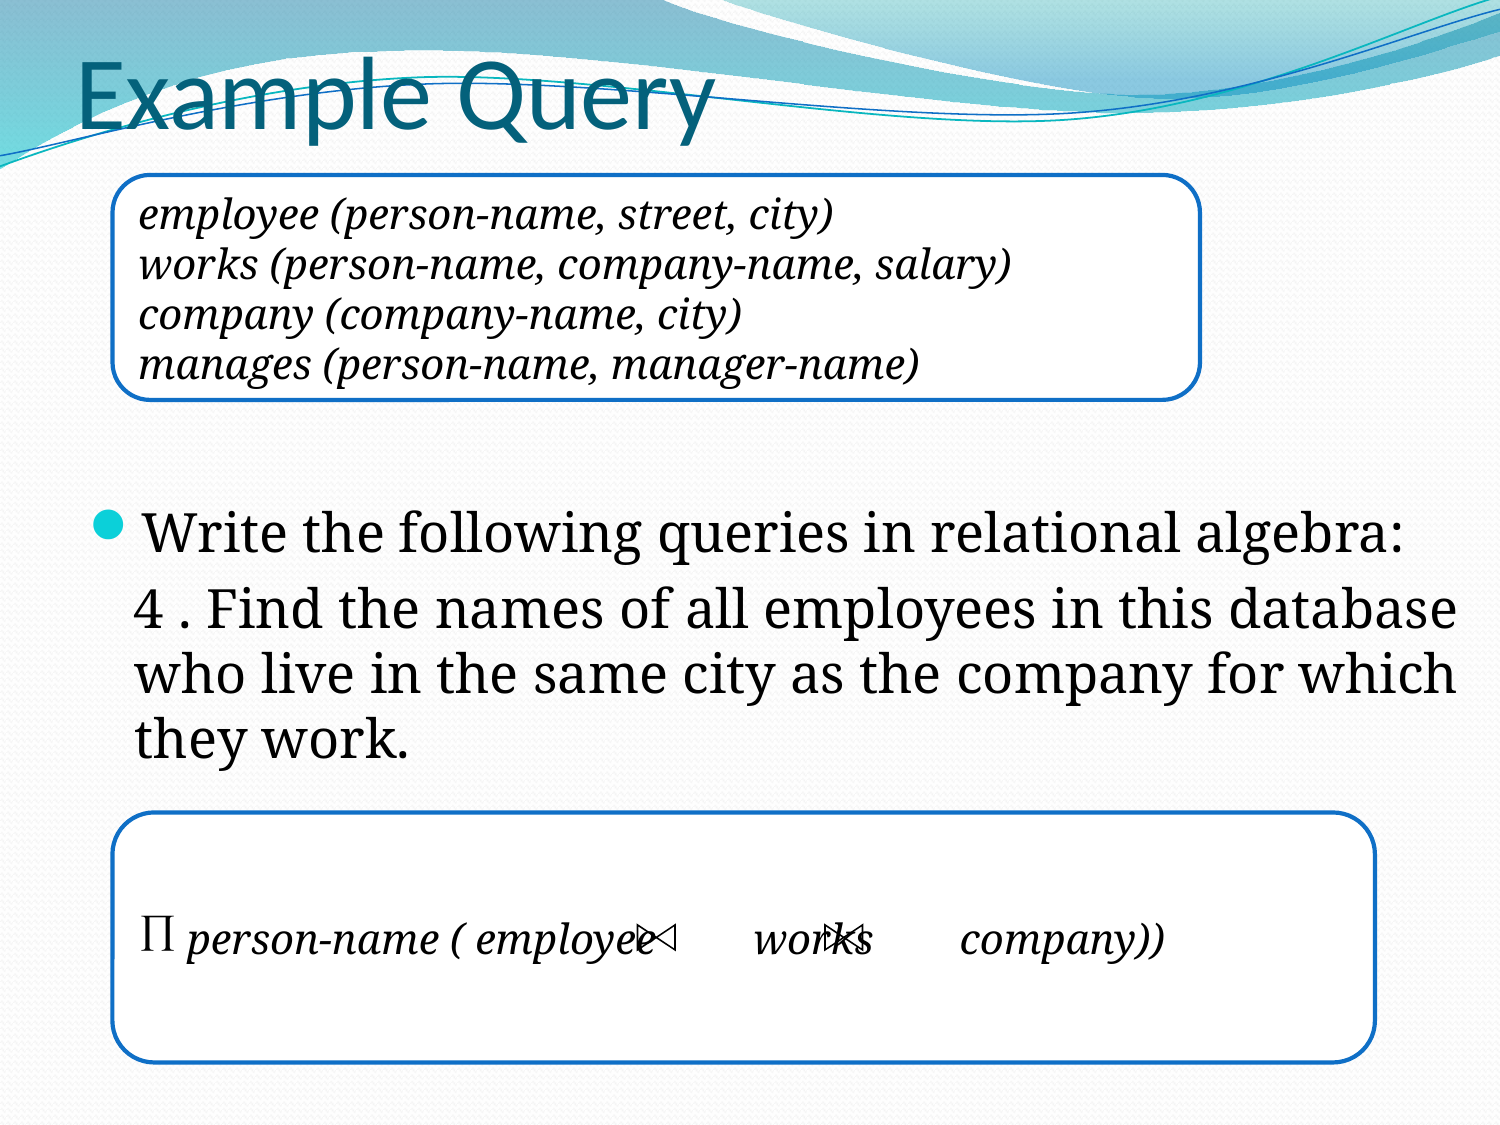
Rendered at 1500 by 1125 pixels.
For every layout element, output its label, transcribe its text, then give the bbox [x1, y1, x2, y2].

title Example Query [75, 0, 1425, 150]
text_box person-name ( employee works company)) [110, 810, 1378, 1065]
text_box employee (person-name, street, city) works (person-name, company-name, salary) company (company-name, city) manages (person-name, manager-name) [110, 172, 1203, 403]
list Write the following queries in relational algebra: 4 . Find the names of all employees in this database who live in the same city as the company for which they work. [75, 187, 1475, 1125]
text_box [825, 924, 863, 950]
text_box [637, 924, 676, 950]
